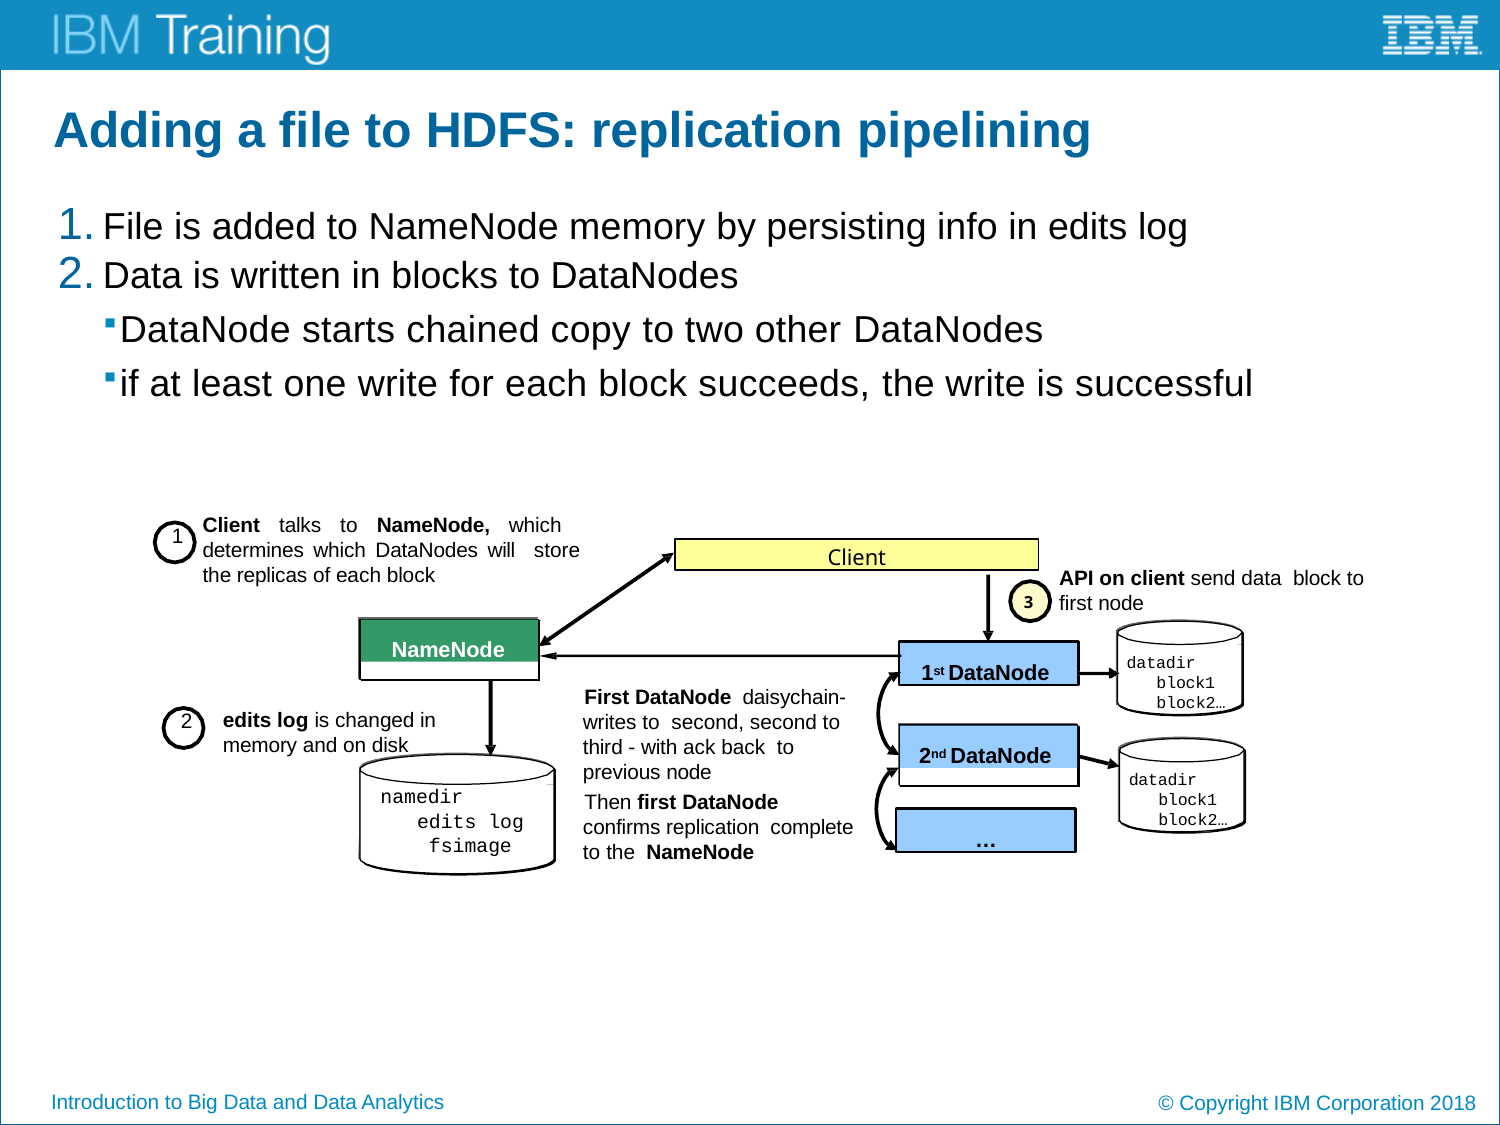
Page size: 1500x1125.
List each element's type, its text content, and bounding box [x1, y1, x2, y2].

text_box NameNode [360, 619, 538, 662]
text_box 3 [1021, 588, 1039, 612]
text_box [360, 754, 554, 769]
text_box [982, 574, 994, 642]
text_box [1010, 581, 1051, 622]
text_box [1010, 581, 1025, 596]
text_box 1st DataNode [898, 641, 1079, 685]
text_box [876, 672, 901, 756]
text_box [1077, 754, 1120, 770]
text_box [1119, 750, 1245, 828]
text_box [1077, 667, 1120, 679]
text_box [1118, 621, 1242, 632]
text_box [1132, 630, 1244, 717]
text_box 2nd DataNode [900, 725, 1078, 768]
picture [0, 0, 1500, 70]
title Adding a file to HDFS: replication pipelining [36, 75, 1485, 180]
text_box [360, 769, 554, 874]
list File is added to NameNode memory by persisting info in edits log Data is written in blocks to DataNodes DataNode starts chained copy to two other DataNodes if at least one write for each block succeeds, the write is successful [38, 195, 1484, 433]
text_box API on client send data block to first node [1057, 562, 1388, 615]
text_box [1032, 603, 1051, 622]
text_box [1119, 738, 1244, 750]
text_box datadir block1 block2… [1124, 650, 1228, 712]
text_box [1010, 606, 1029, 622]
text_box [360, 656, 539, 680]
picture [1158, 1095, 1166, 1109]
text_box 2 [163, 707, 204, 748]
text_box [899, 756, 1078, 786]
text_box [485, 679, 497, 757]
picture [1167, 1096, 1173, 1109]
text_box First DataNode daisychain-writes to second, second to third - with ack back to previous node Then first DataNode confirms replication complete to the NameNode [580, 681, 857, 864]
text_box [538, 652, 902, 660]
text_box Client talks to NameNode, which determines which DataNodes will store the replicas of each block [200, 509, 581, 587]
text_box edits log is changed in memory and on disk [220, 704, 462, 757]
text_box namedir edits log fsimage [378, 781, 528, 857]
text_box … [896, 808, 1076, 852]
text_box [1117, 632, 1243, 711]
text_box [538, 552, 674, 647]
text_box [1035, 581, 1051, 600]
text_box Client [675, 538, 1039, 570]
text_box datadir block1 block2… [1126, 767, 1230, 829]
text_box 1 [154, 522, 195, 563]
text_box [874, 767, 899, 851]
